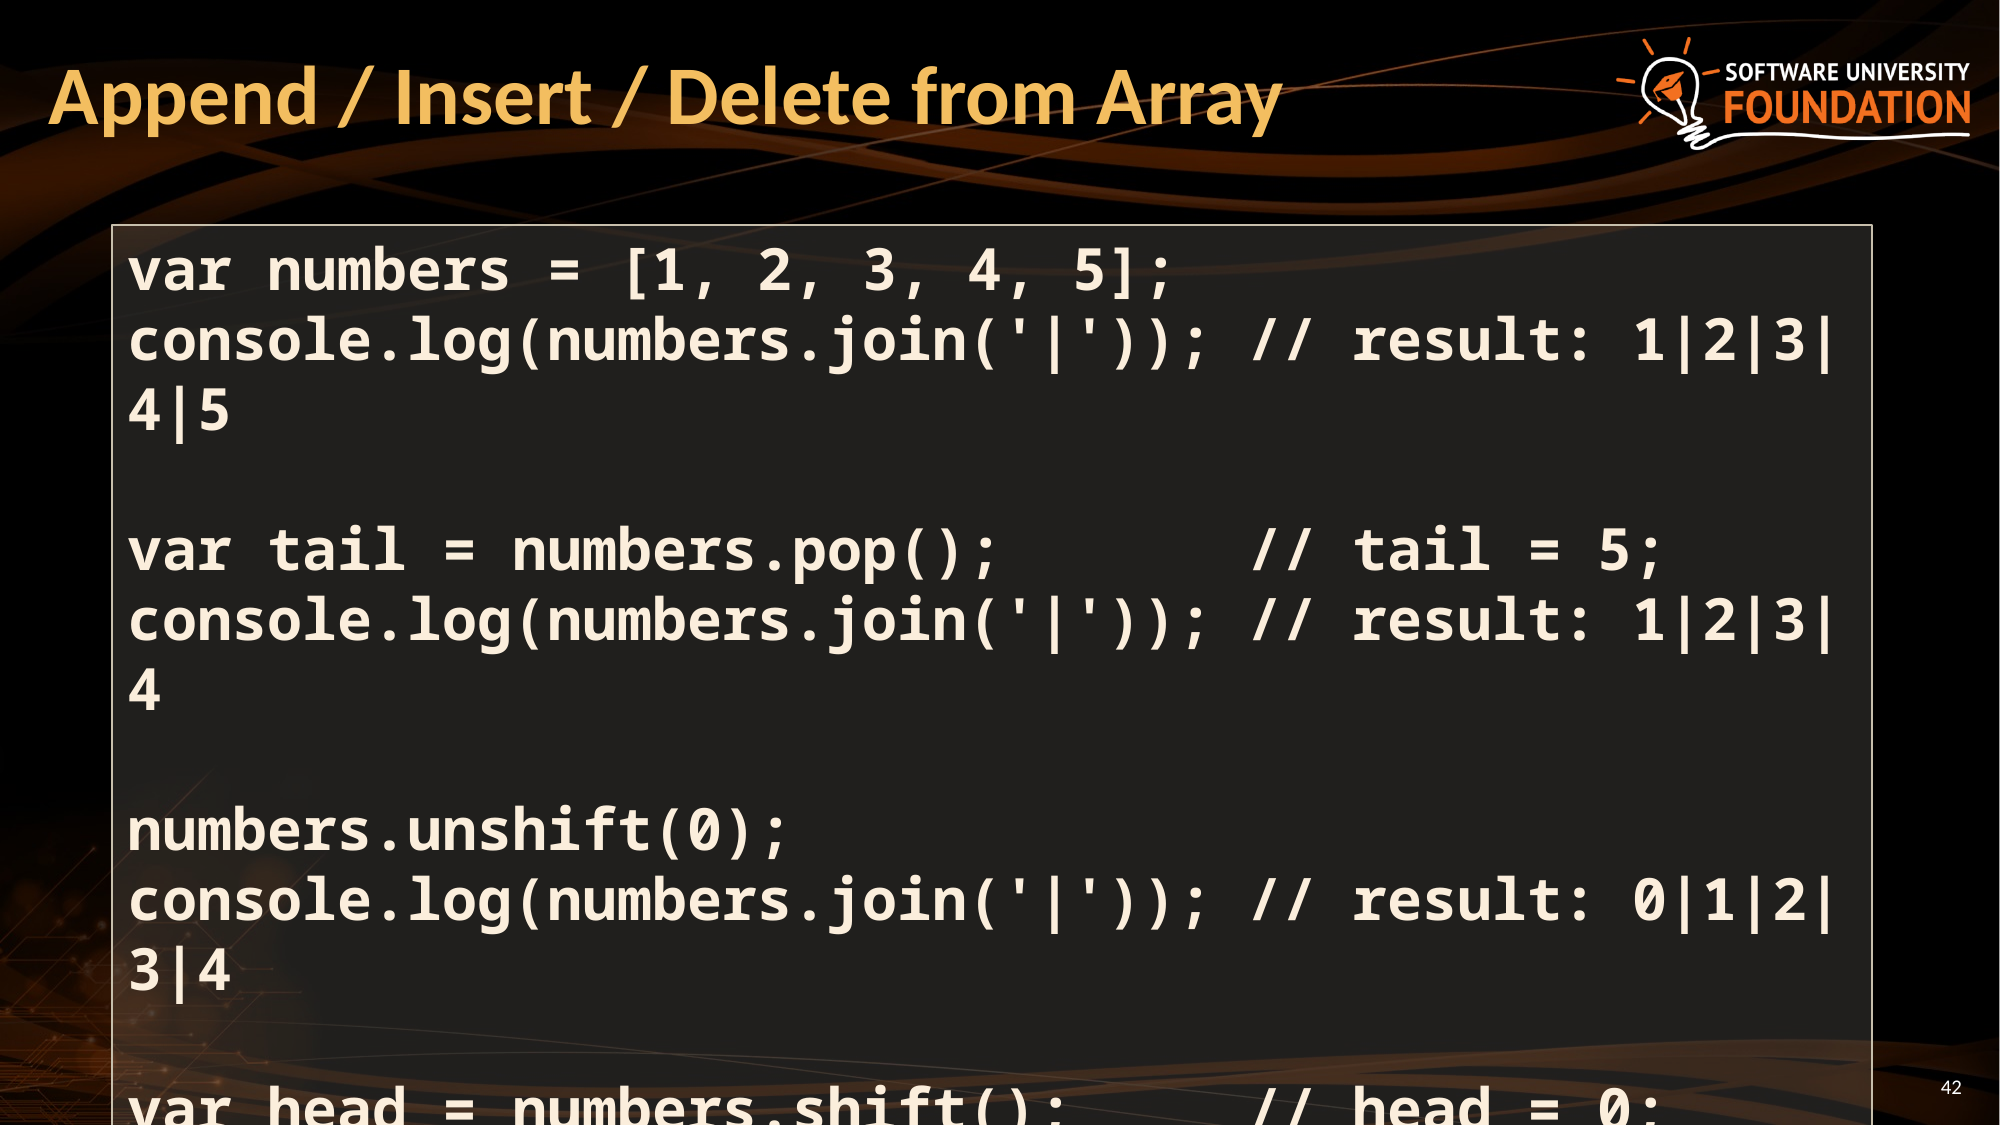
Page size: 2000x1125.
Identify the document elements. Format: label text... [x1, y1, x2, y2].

slide_number 42 [1897, 1070, 1968, 1103]
picture [0, 0, 2000, 1125]
title Append / Insert / Delete from Array [30, 6, 1602, 189]
text_box var numbers = [1, 2, 3, 4, 5]; console.log(numbers.join('|')); // result: 1|2|3|4|5 var tail = numbers.pop(); // tail = 5; console.log(numbers.join('|')); // result: 1|2|3|4 numbers.unshift(0); console.log(numbers.join('|')); // result: 0|1|2|3|4 var head = numbers.shift(); // head = 0; console.log(numbers.join('|')); // result: 1|2|3|4 [112, 224, 1873, 1125]
